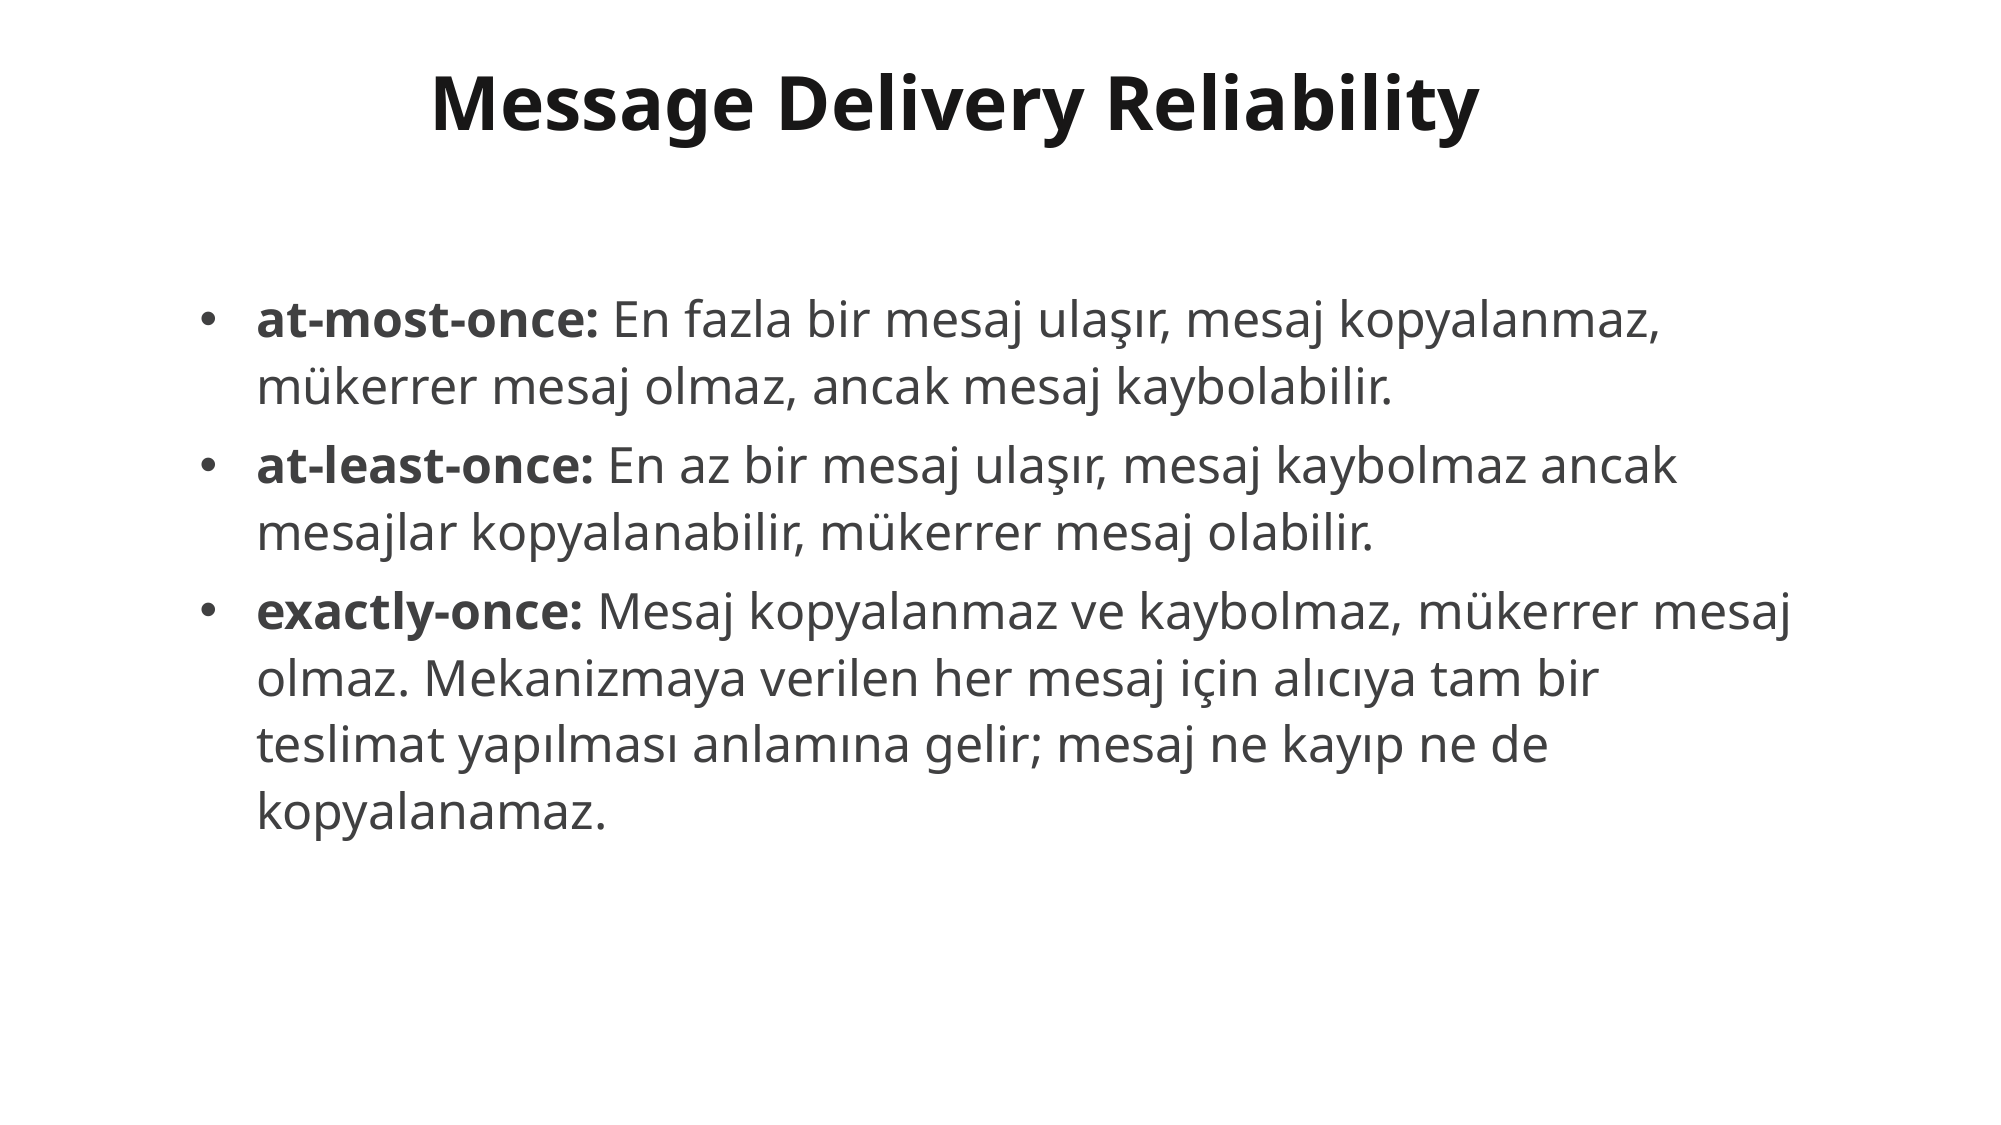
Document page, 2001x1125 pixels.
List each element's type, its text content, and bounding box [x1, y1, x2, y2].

title Message Delivery Reliability [140, 43, 1771, 155]
text_box at-most-once: En fazla bir mesaj ulaşır, mesaj kopyalanmaz, mükerrer mesaj olmaz, ancak mesaj kaybolabilir. at-least-once: En az bir mesaj ulaşır, mesaj kaybolmaz ancak mesajlar kopyalanabilir, mükerrer mesaj olabilir. exactly-once: Mesaj kopyalanmaz ve kaybolmaz, mükerrer mesaj olmaz. Mekanizmaya verilen her mesaj için alıcıya tam bir teslimat yapılması anlamına gelir; mesaj ne kayıp ne de kopyalanamaz. [184, 273, 1815, 847]
